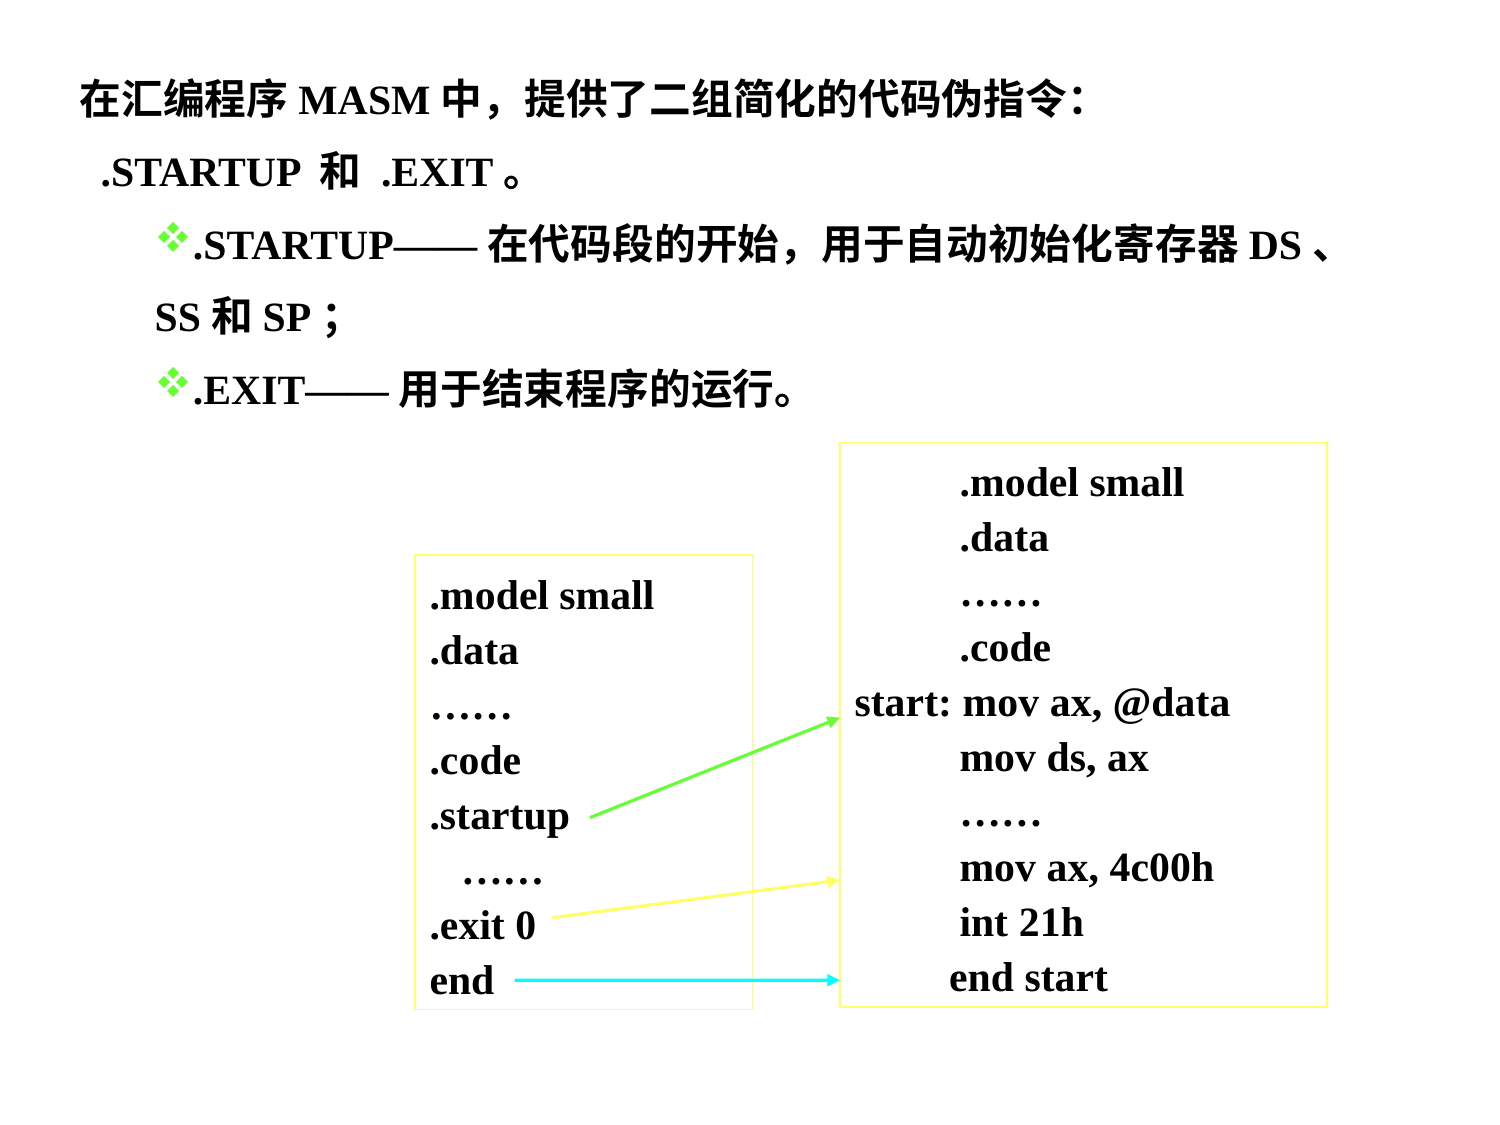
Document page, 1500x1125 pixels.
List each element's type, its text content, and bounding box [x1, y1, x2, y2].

text_box 在汇编程序MASM中，提供了二组简化的代码伪指令： .STARTUP 和 .EXIT。 .STARTUP——在代码段的开始，用于自动初始化寄存器DS、SS和SP； .EXIT——用于结束程序的运行。 [64, 42, 1378, 420]
text_box .model small .data …… .code .startup …… .exit 0 end [414, 555, 753, 1010]
text_box .model small .data …… .code start: mov ax, @data mov ds, ax …… mov ax, 4c00h int 21h end start [839, 442, 1328, 1008]
text_box [589, 716, 840, 818]
text_box [514, 974, 840, 987]
text_box [552, 875, 840, 918]
